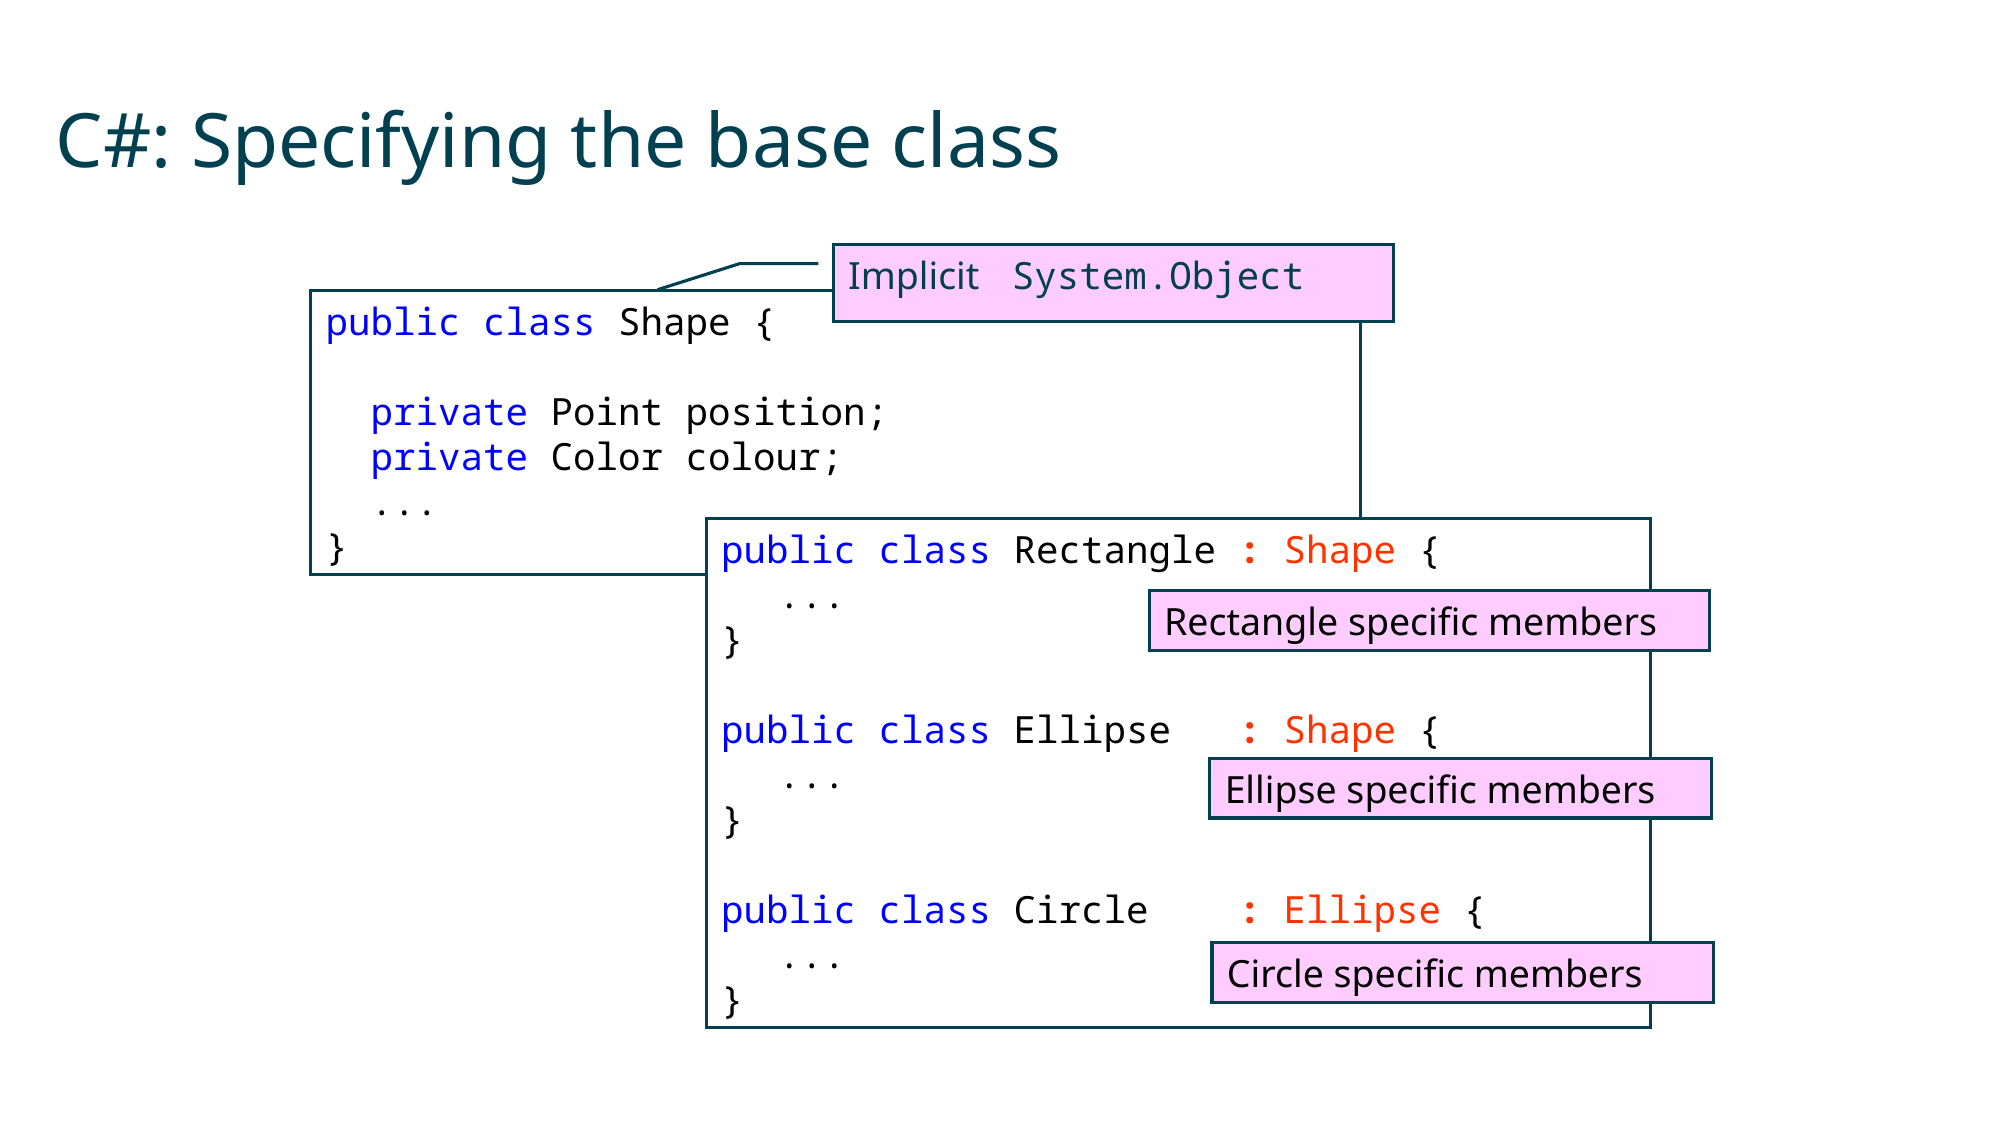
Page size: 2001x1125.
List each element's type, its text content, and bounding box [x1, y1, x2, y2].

text_box Ellipse specific members [1209, 758, 1712, 818]
text_box Circle specific members [1211, 942, 1714, 1003]
text_box Rectangle specific members [1149, 590, 1710, 651]
text_box Implicit System.Object [833, 244, 1394, 322]
text_box public class Rectangle : Shape { ... } public class Ellipse : Shape { ... } public class Circle : Ellipse { ... } [706, 518, 1651, 1028]
text_box public class Shape { private Point position; private Color colour; ... } [310, 290, 1361, 575]
title C#: Specifying the base class [55, 92, 1946, 225]
